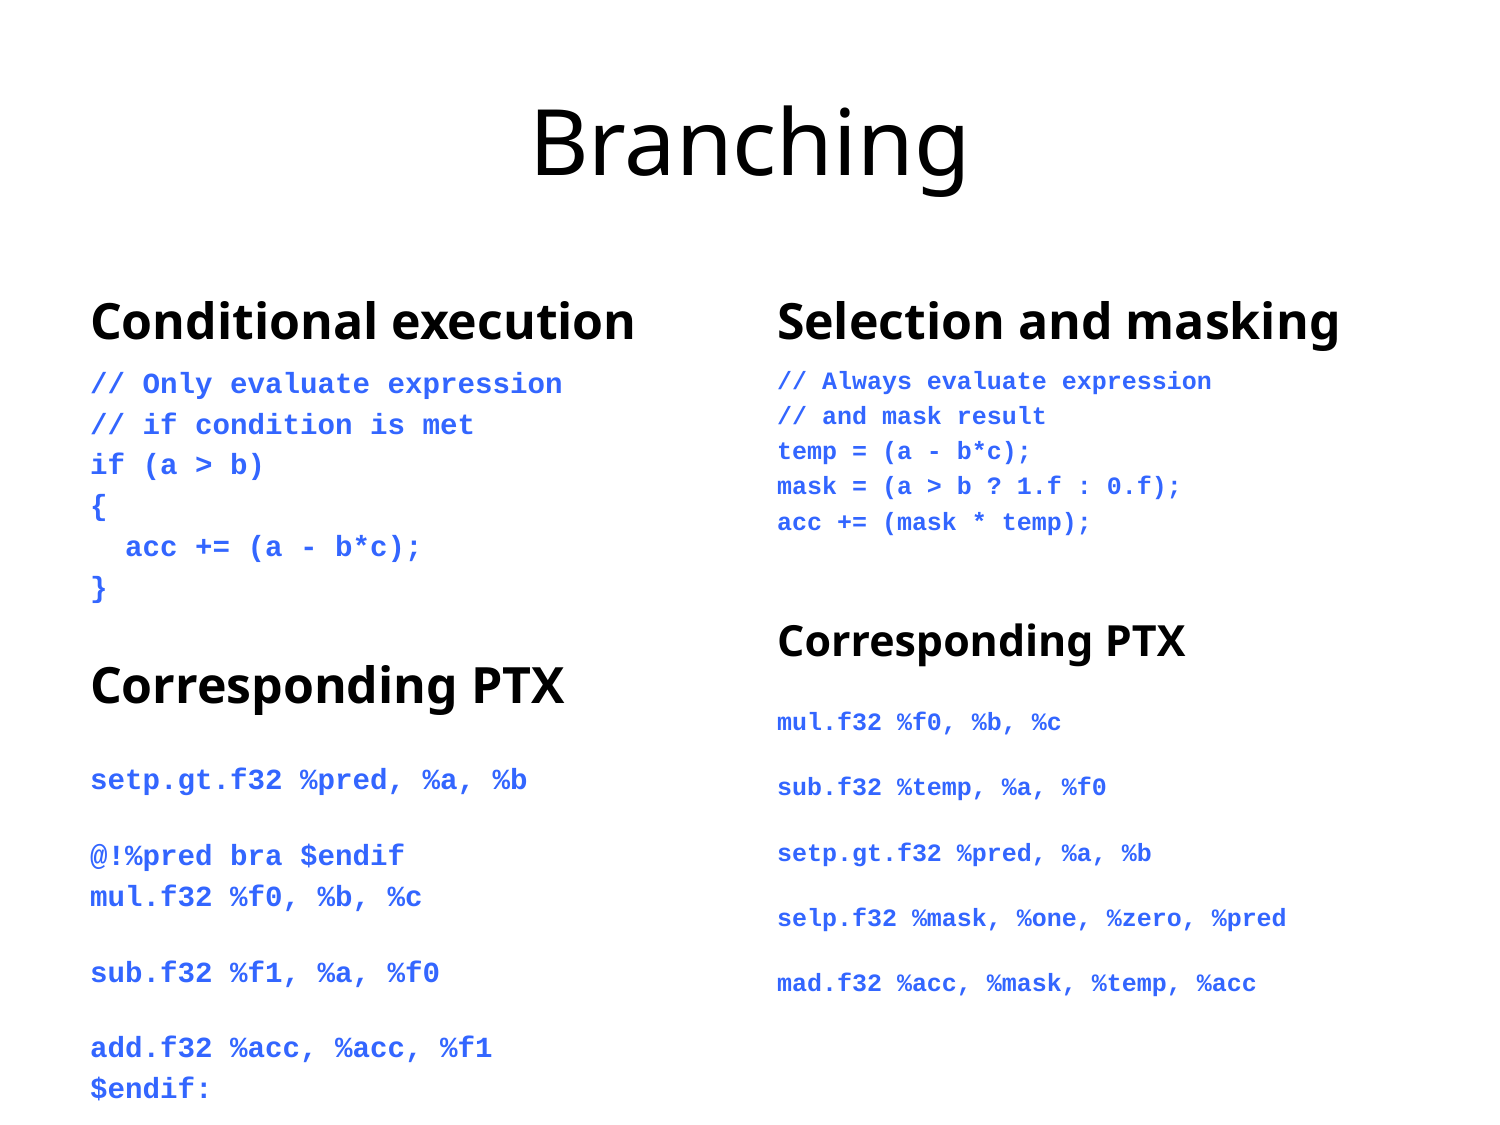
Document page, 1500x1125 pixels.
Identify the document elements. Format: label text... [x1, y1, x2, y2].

list // Always evaluate expression // and mask result temp = (a - b*c); mask = (a > b ? 1.f : 0.f); acc += (mask * temp); Corresponding PTX mul.f32 %f0, %b, %c sub.f32 %temp, %a, %f0 setp.gt.f32 %pred, %a, %b selp.f32 %mask, %one, %zero, %pred mad.f32 %acc, %mask, %temp, %acc [761, 356, 1425, 1005]
list Conditional execution [75, 251, 738, 356]
title Branching [75, 45, 1425, 233]
list Selection and masking [761, 251, 1425, 356]
list // Only evaluate expression // if condition is met if (a > b) { acc += (a - b*c); } Corresponding PTX setp.gt.f32 %pred, %a, %b @!%pred bra $endif mul.f32 %f0, %b, %c sub.f32 %f1, %a, %f0 add.f32 %acc, %acc, %f1 $endif: [75, 356, 738, 1005]
